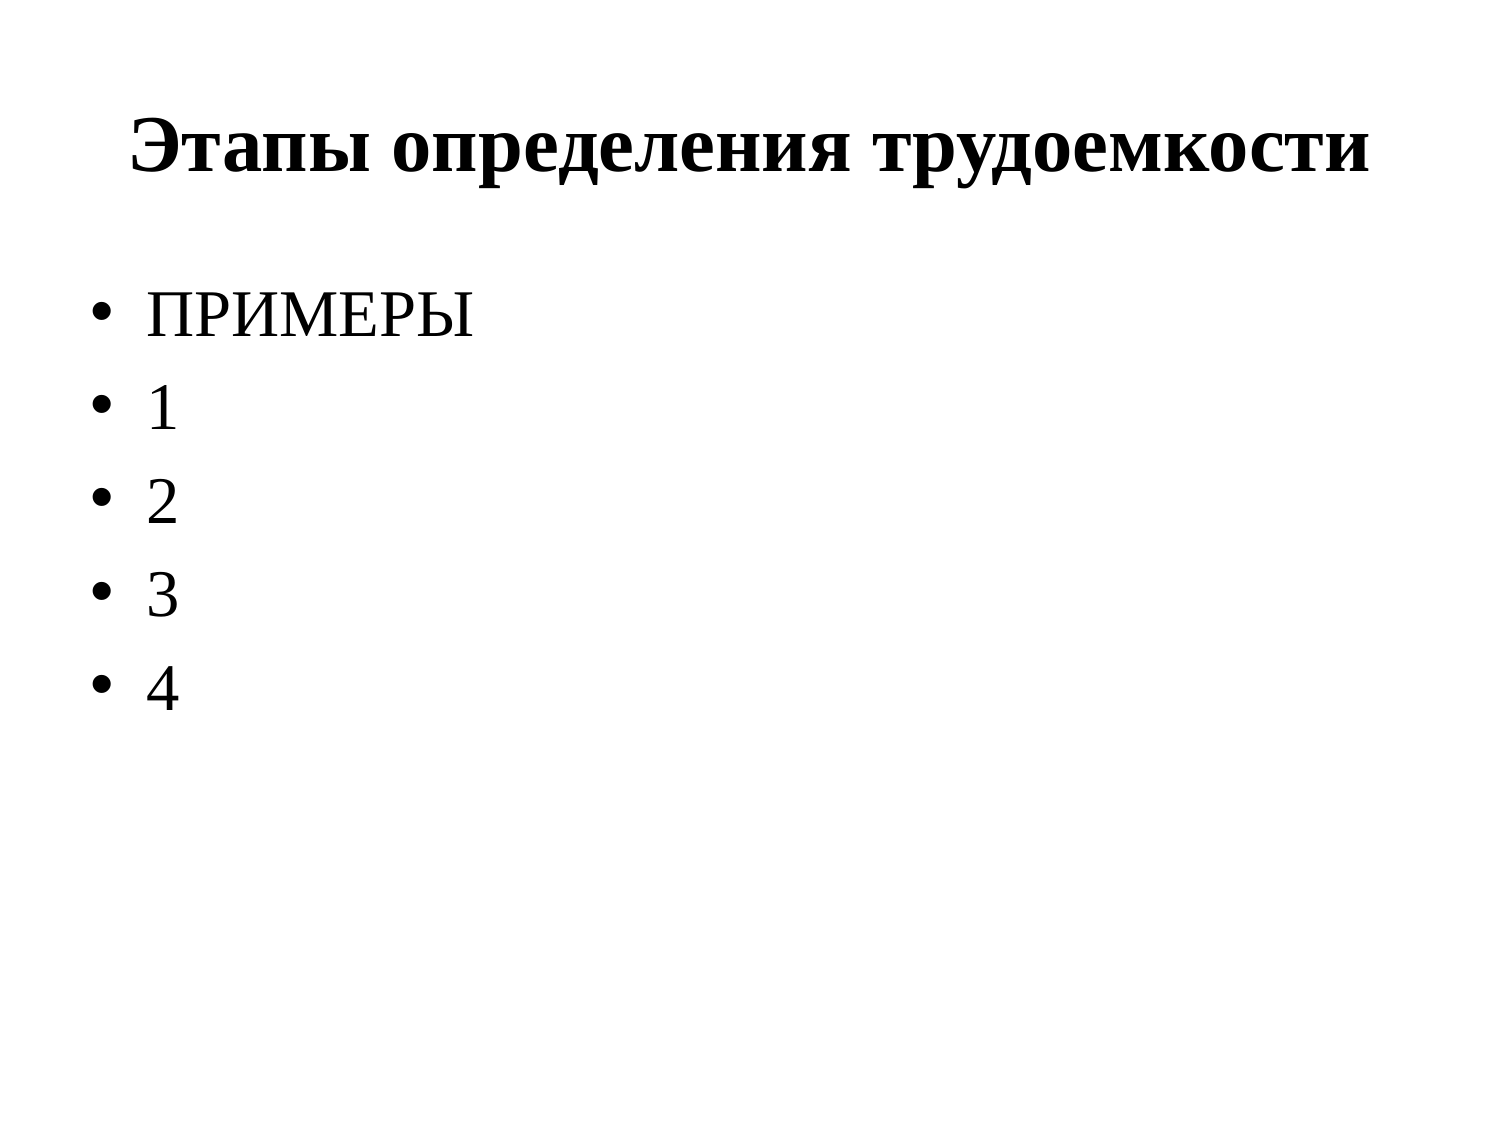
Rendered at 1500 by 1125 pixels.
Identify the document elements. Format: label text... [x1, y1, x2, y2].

title Этапы определения трудоемкости [75, 45, 1425, 233]
list ПРИМЕРЫ 1 2 3 4 [75, 262, 1425, 1005]
